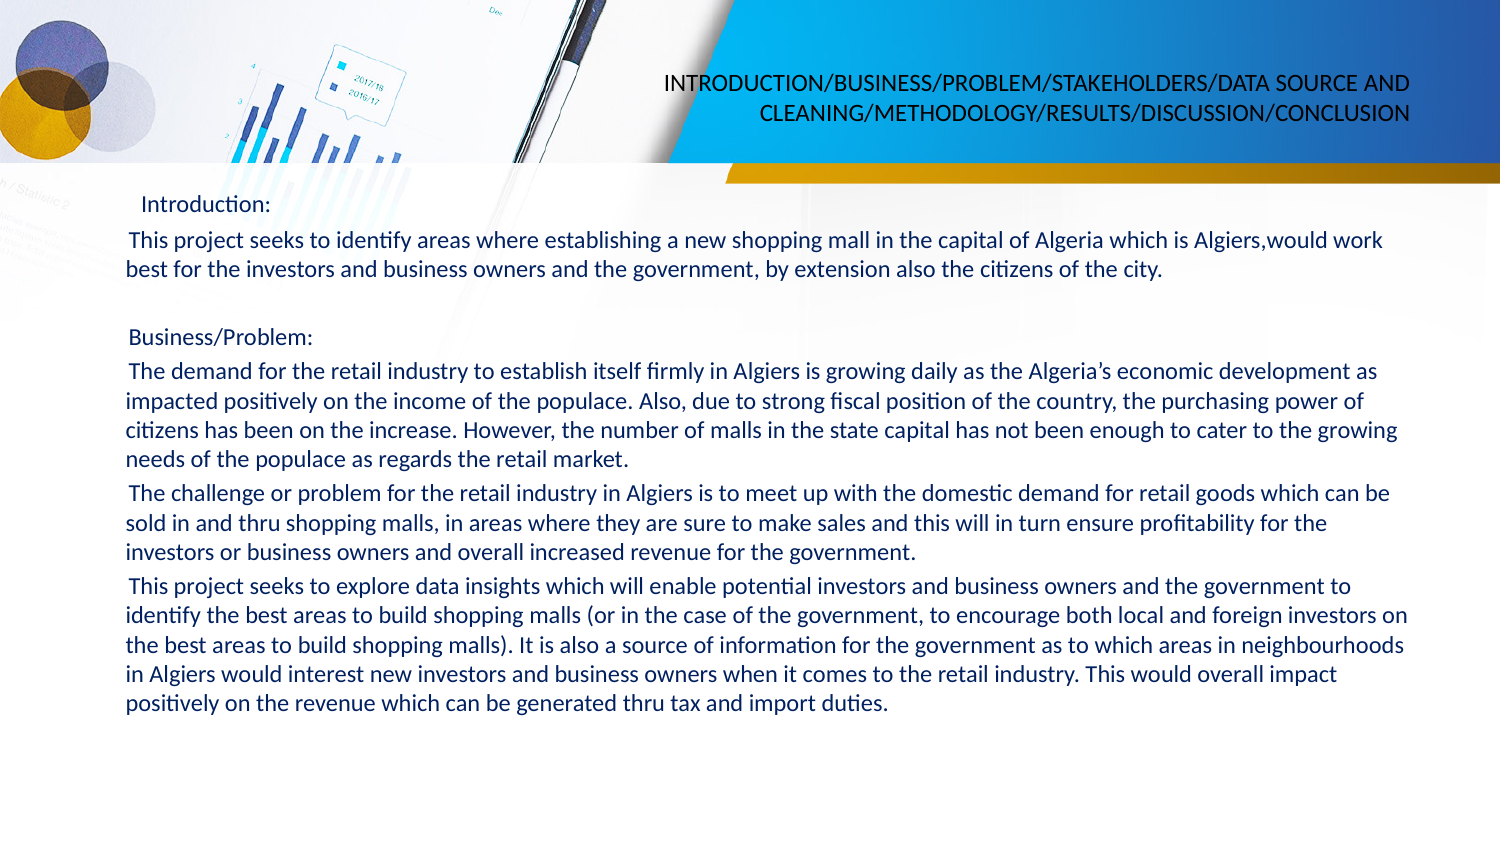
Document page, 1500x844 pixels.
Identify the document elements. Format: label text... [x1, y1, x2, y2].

list Introduction: This project seeks to identify areas where establishing a new shopping mall in the capital of Algeria which is Algiers,would work best for the investors and business owners and the government, by extension also the citizens of the city. Business/Problem: The demand for the retail industry to establish itself firmly in Algiers is growing daily as the Algeria’s economic development as impacted positively on the income of the populace. Also, due to strong fiscal position of the country, the purchasing power of citizens has been on the increase. However, the number of malls in the state capital has not been enough to cater to the growing needs of the populace as regards the retail market. The challenge or problem for the retail industry in Algiers is to meet up with the domestic demand for retail goods which can be sold in and thru shopping malls, in areas where they are sure to make sales and this will in turn ensure profitability for the investors or business owners and overall increased revenue for the government. This project seeks to explore data insights which will enable potential investors and business owners and the government to identify the best areas to build shopping malls (or in the case of the government, to encourage both local and foreign investors on the best areas to build shopping malls). It is also a source of information for the government as to which areas in neighbourhoods in Algiers would interest new investors and business owners when it comes to the retail industry. This would overall impact positively on the revenue which can be generated thru tax and import duties. [58, 175, 1427, 773]
picture [0, 0, 1500, 844]
title INTRODUCTION/BUSINESS/PROBLEM/STAKEHOLDERS/DATA SOURCE AND CLEANING/METHODOLOGY/RESULTS/DISCUSSION/CONCLUSION [73, 46, 1427, 147]
